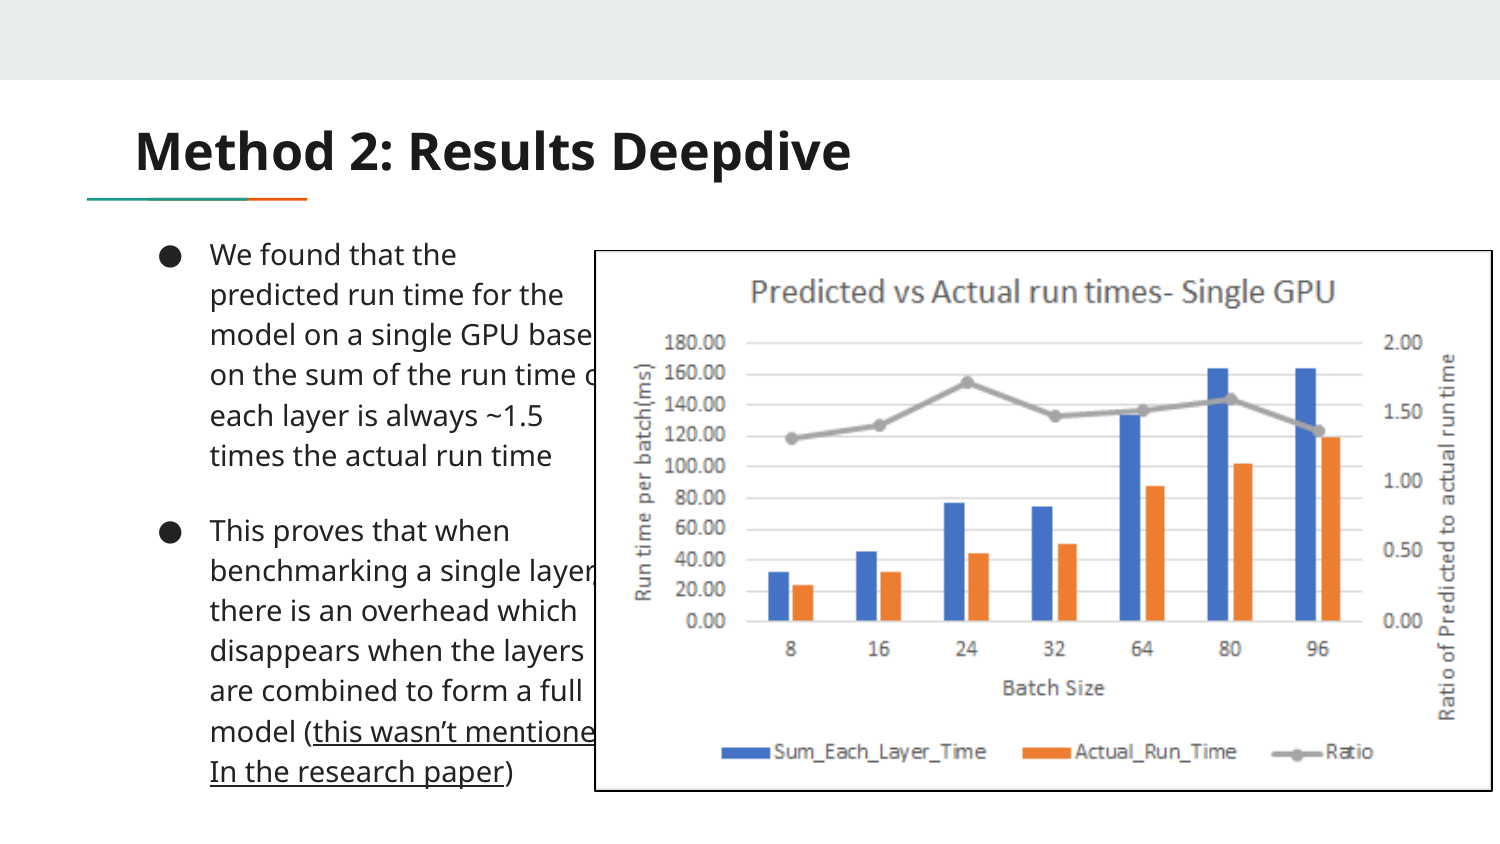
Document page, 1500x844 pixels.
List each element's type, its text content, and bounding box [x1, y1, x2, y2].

picture [595, 250, 1492, 791]
list We found that the predicted run time for the model on a single GPU based on the sum of the run time of each layer is always ~1.5 times the actual run time This proves that when benchmarking a single layer, there is an overhead which disappears when the layers are combined to form a full model (this wasn’t mentioned In the research paper) [119, 216, 1381, 789]
title Method 2: Results Deepdive [119, 103, 1381, 192]
